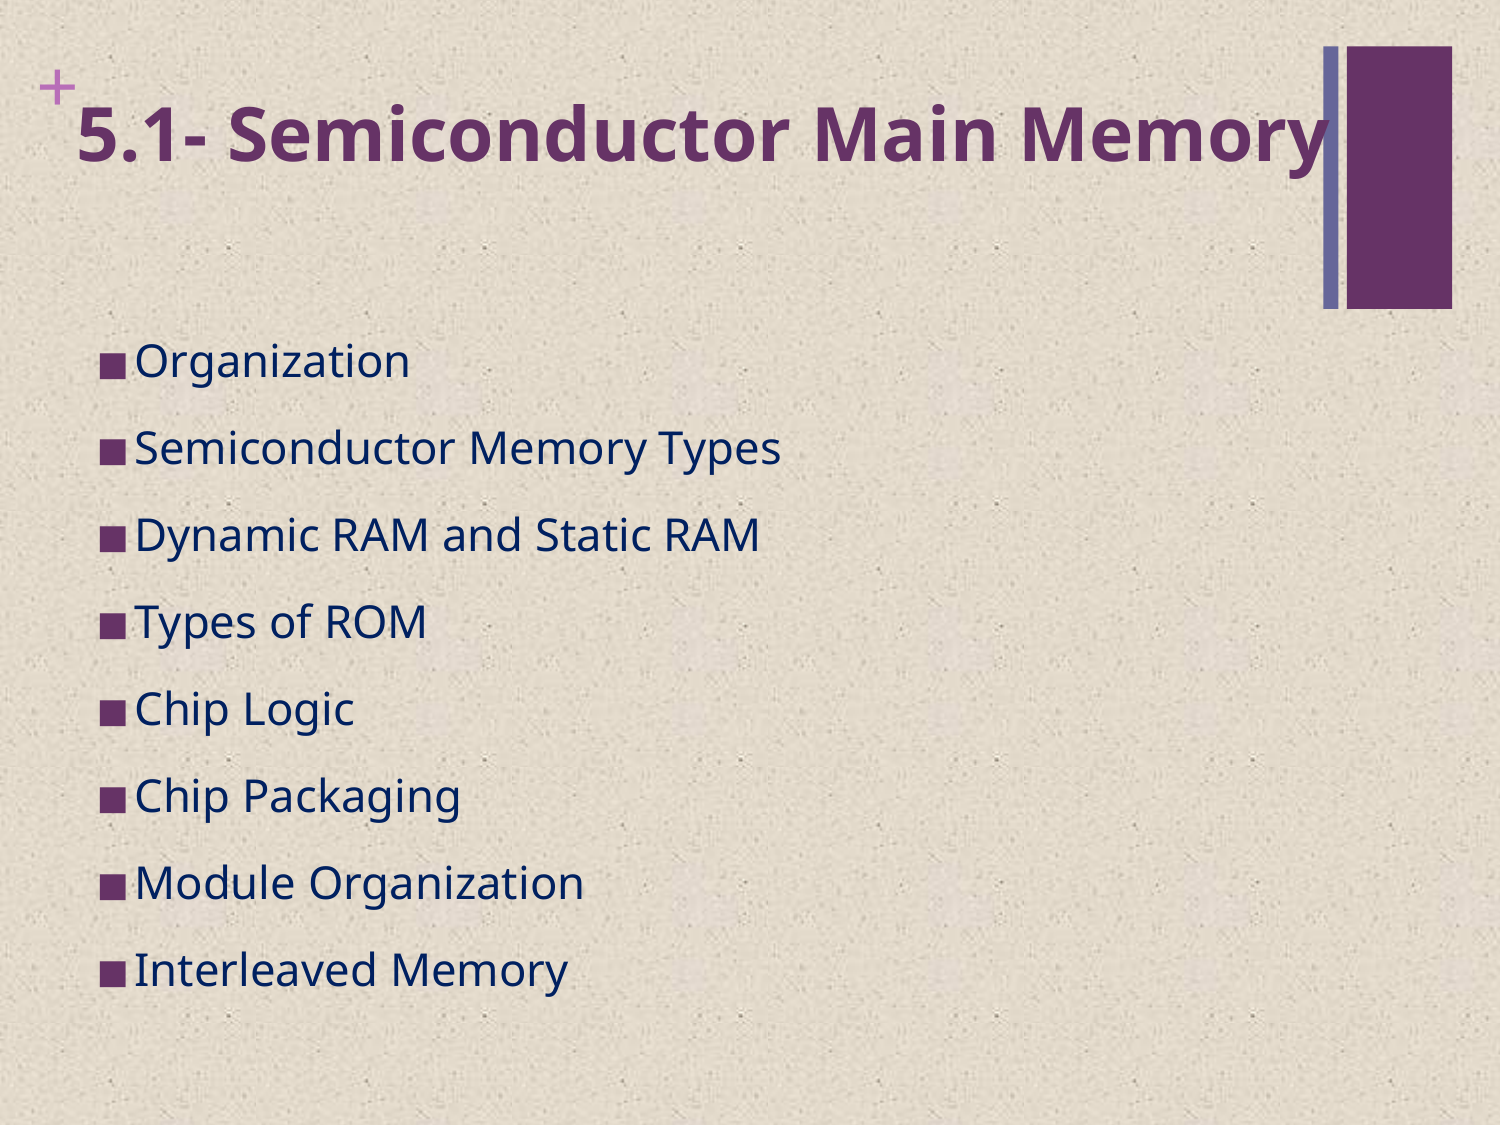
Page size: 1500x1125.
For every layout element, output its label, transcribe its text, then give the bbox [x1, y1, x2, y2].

list Organization Semiconductor Memory Types Dynamic RAM and Static RAM Types of ROM Chip Logic Chip Packaging Module Organization Interleaved Memory [81, 324, 1322, 1005]
picture [0, 0, 1500, 1125]
title 5.1- Semiconductor Main Memory [61, 79, 1383, 211]
